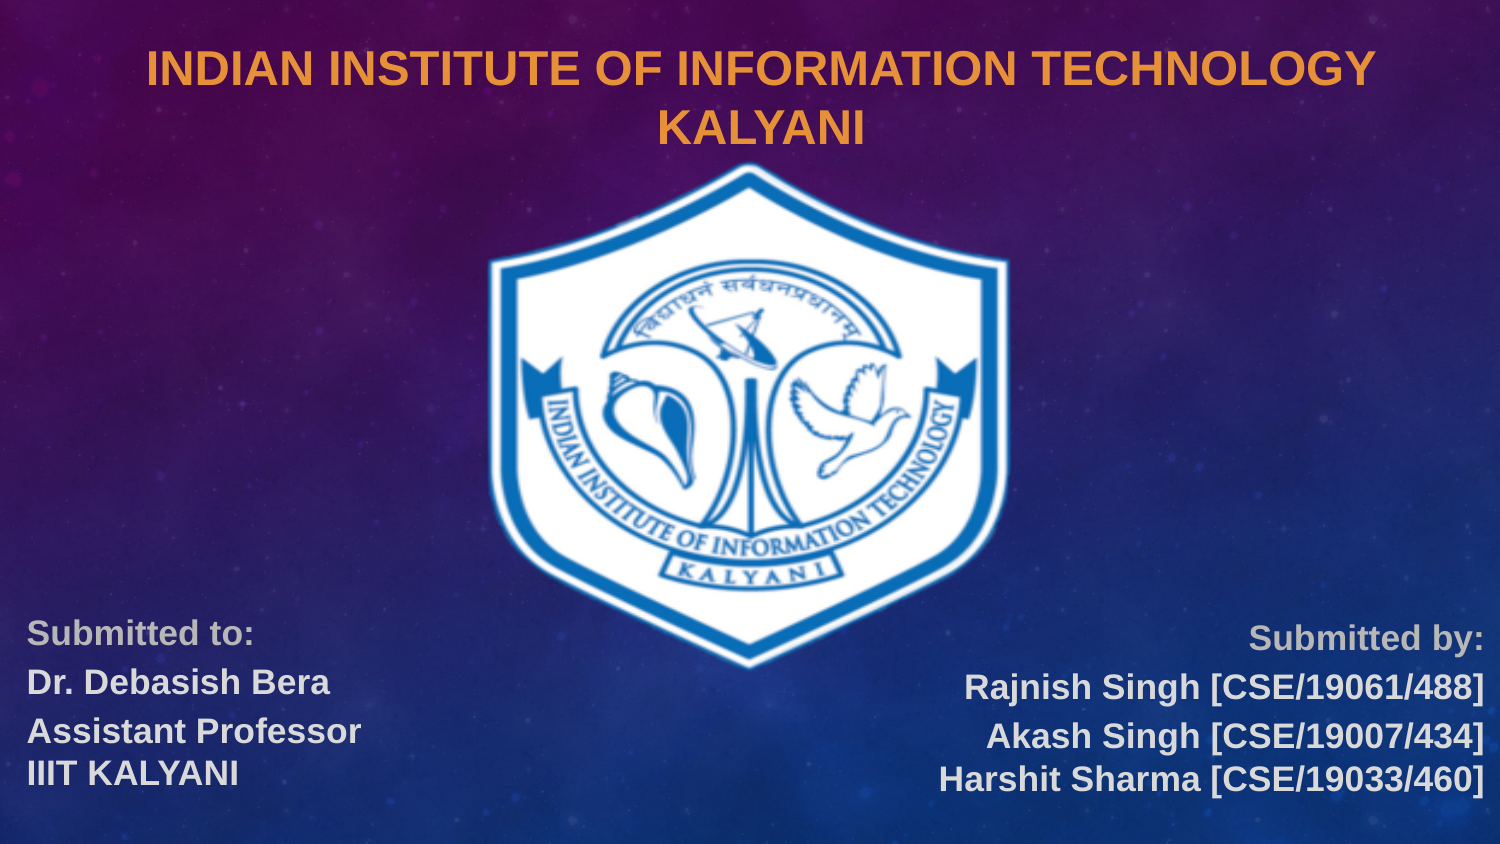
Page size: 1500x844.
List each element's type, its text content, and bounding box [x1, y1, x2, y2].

list Submitted to: Dr. Debasish Bera Assistant Professor IIIT KALYANI [11, 588, 713, 820]
title Indian Institute of Information Technology Kalyani [49, 21, 1474, 135]
picture [0, 0, 1500, 844]
list Submitted by: Rajnish Singh [CSE/19061/488] Akash Singh [CSE/19007/434] Harshit Sharma [CSE/19033/460] [798, 593, 1500, 844]
